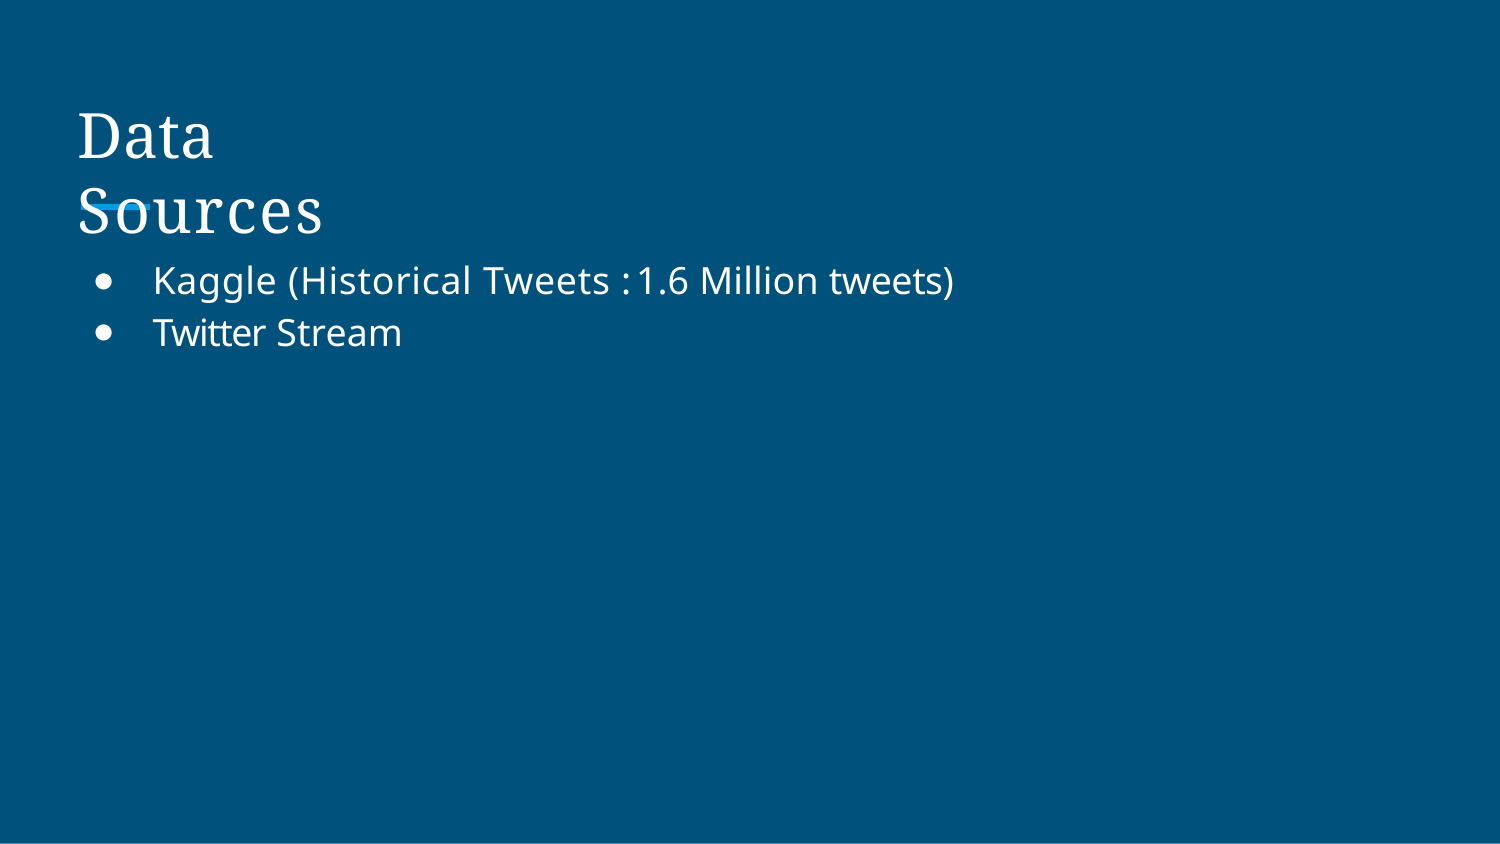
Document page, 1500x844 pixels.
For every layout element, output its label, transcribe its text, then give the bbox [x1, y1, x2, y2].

text_box Kaggle (Historical Tweets : 1.6 Million tweets) Twitter Stream [90, 248, 1043, 354]
title Data Sources [75, 94, 460, 247]
